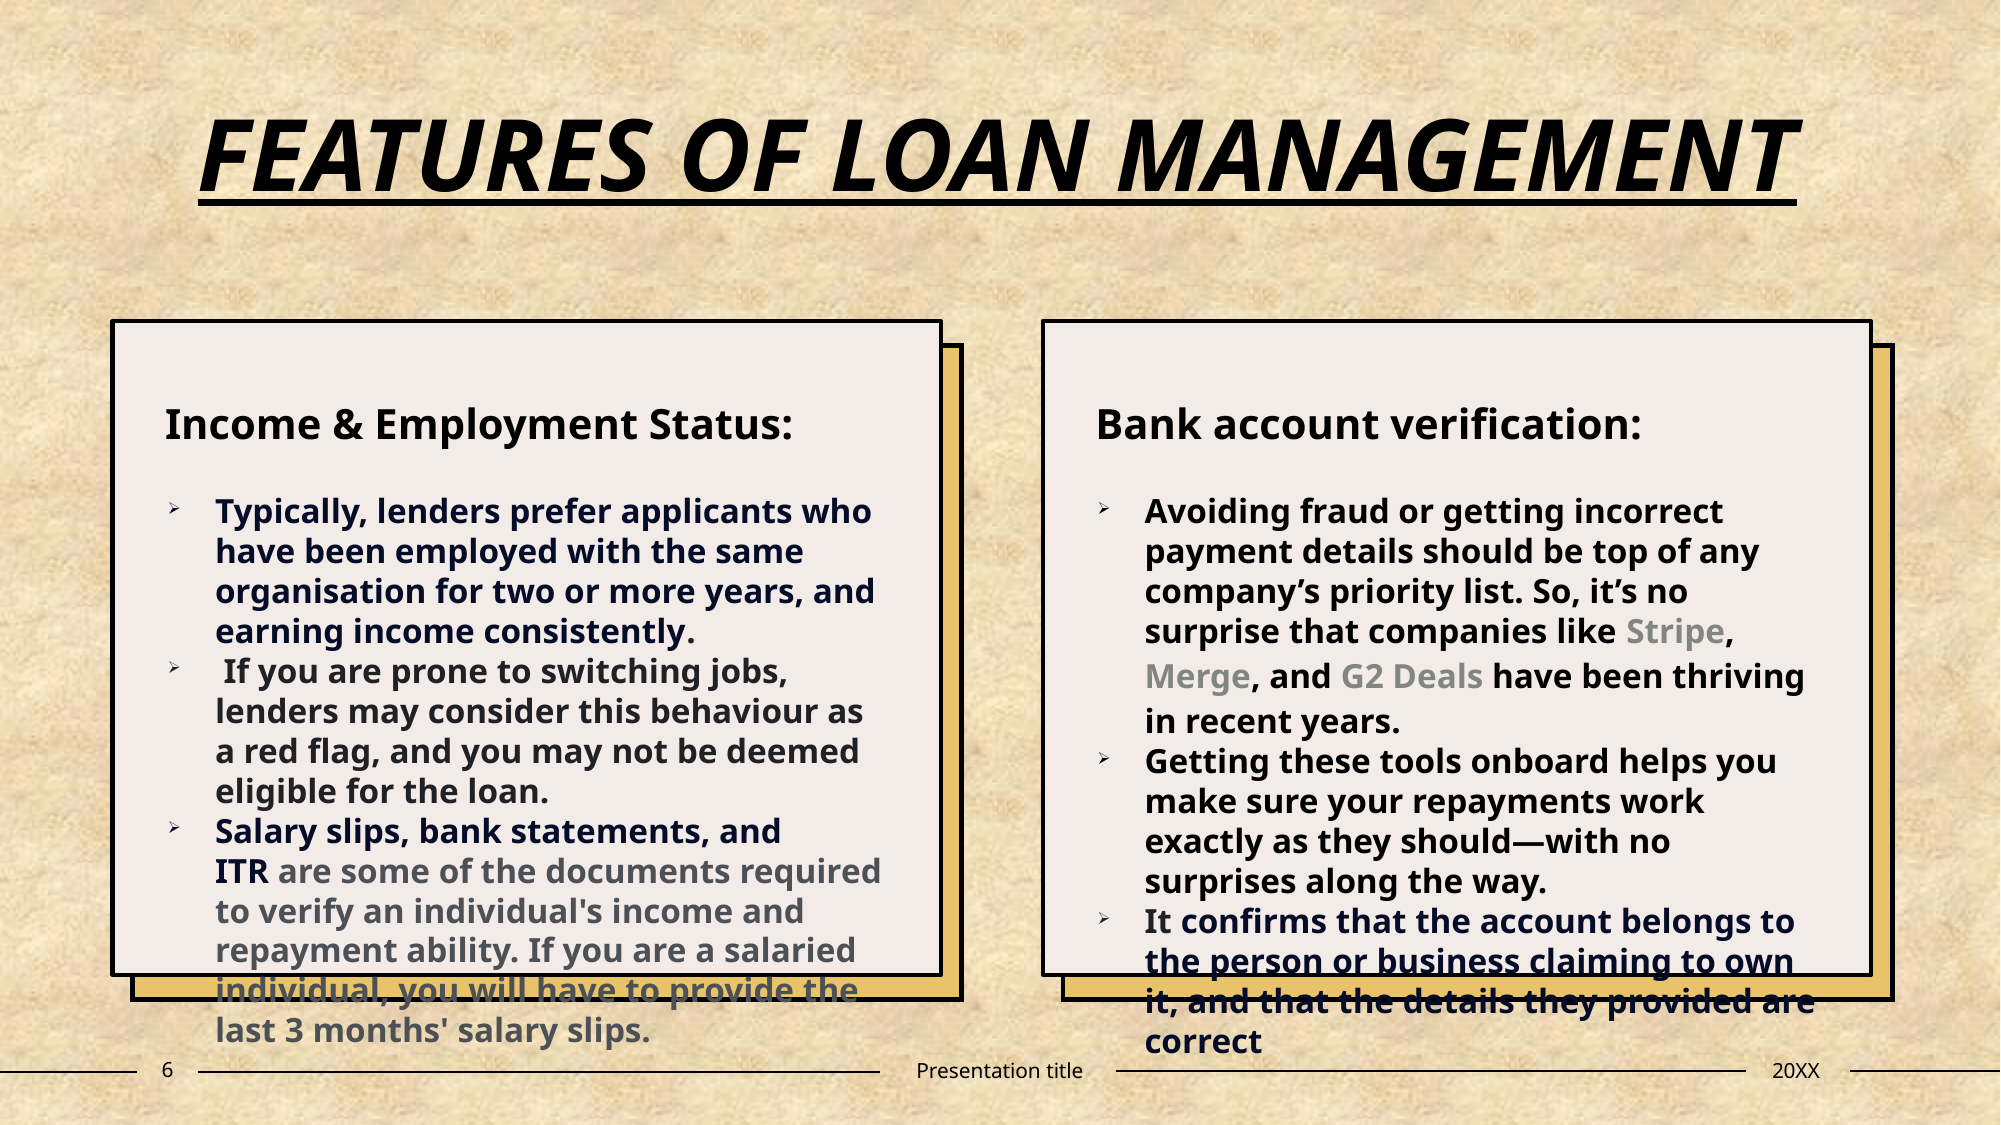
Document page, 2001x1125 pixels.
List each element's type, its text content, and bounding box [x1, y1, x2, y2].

picture [0, 0, 2001, 1125]
list Bank account verification: [1041, 319, 1873, 977]
slide_number 20XX [1743, 1050, 1849, 1091]
list Avoiding fraud or getting incorrect payment details should be top of any company’s priority list. So, it’s no surprise that companies like Stripe, Merge, and G2 Deals have been thriving in recent years. Getting these tools onboard helps you make sure your repayments work exactly as they should—with no surprises along the way. It confirms that the account belongs to the person or business claiming to own it, and that the details they provided are correct [1082, 483, 1839, 940]
list Typically, lenders prefer applicants who have been employed with the same organisation for two or more years, and earning income consistently. If you are prone to switching jobs, lenders may consider this behaviour as a red flag, and you may not be deemed eligible for the loan. Salary slips, bank statements, and ITR are some of the documents required to verify an individual's income and repayment ability. If you are a salaried individual, you will have to provide the last 3 months' salary slips. [153, 483, 909, 940]
list Income & Employment Status: [110, 319, 943, 977]
footer Presentation title [879, 1050, 1120, 1091]
slide_number 6 [137, 1050, 198, 1091]
title FEATURES OF LOAN MANAGEMENT [14, 83, 1982, 251]
